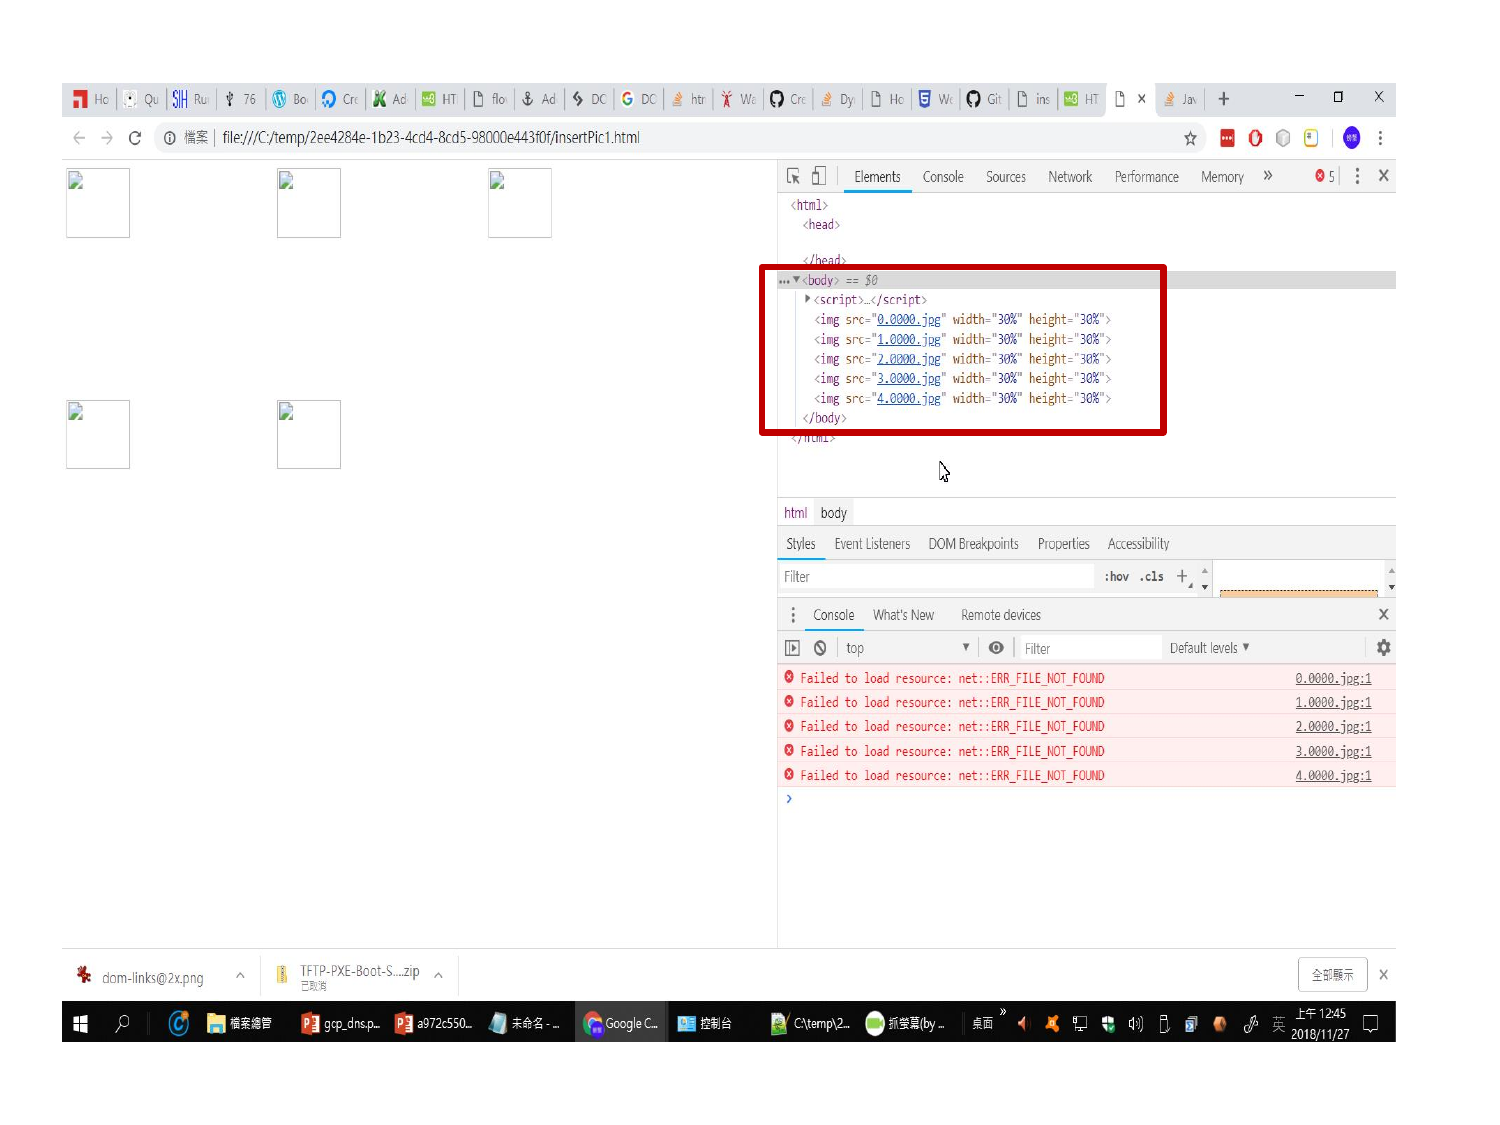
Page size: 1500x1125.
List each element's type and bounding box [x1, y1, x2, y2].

picture [62, 83, 1396, 1042]
